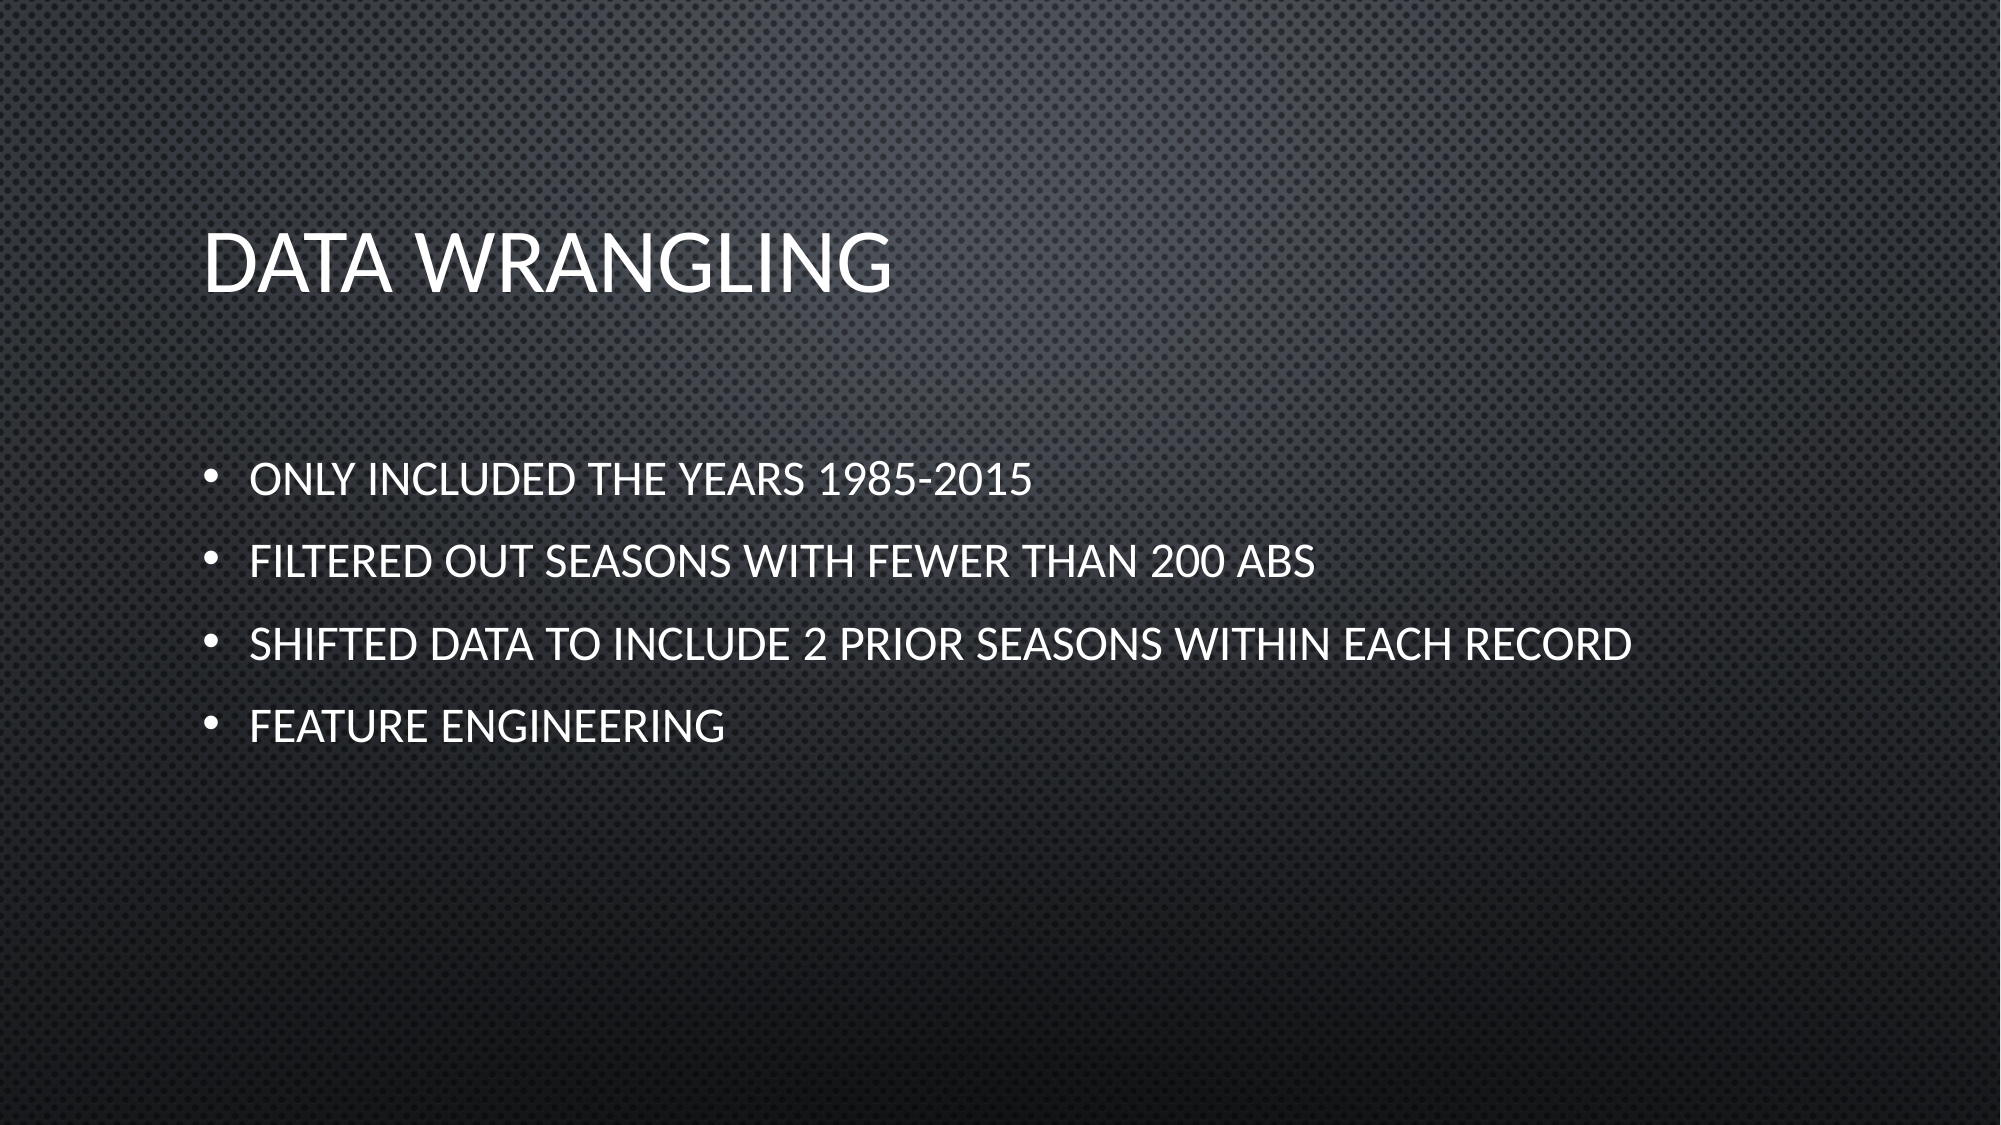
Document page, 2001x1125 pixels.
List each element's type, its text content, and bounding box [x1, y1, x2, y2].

title Data Wrangling [187, 99, 1813, 413]
list Only included the years 1985-2015 Filtered out seasons with fewer than 200 ABs Shifted data to include 2 prior seasons within each record Feature Engineering [187, 437, 1813, 950]
